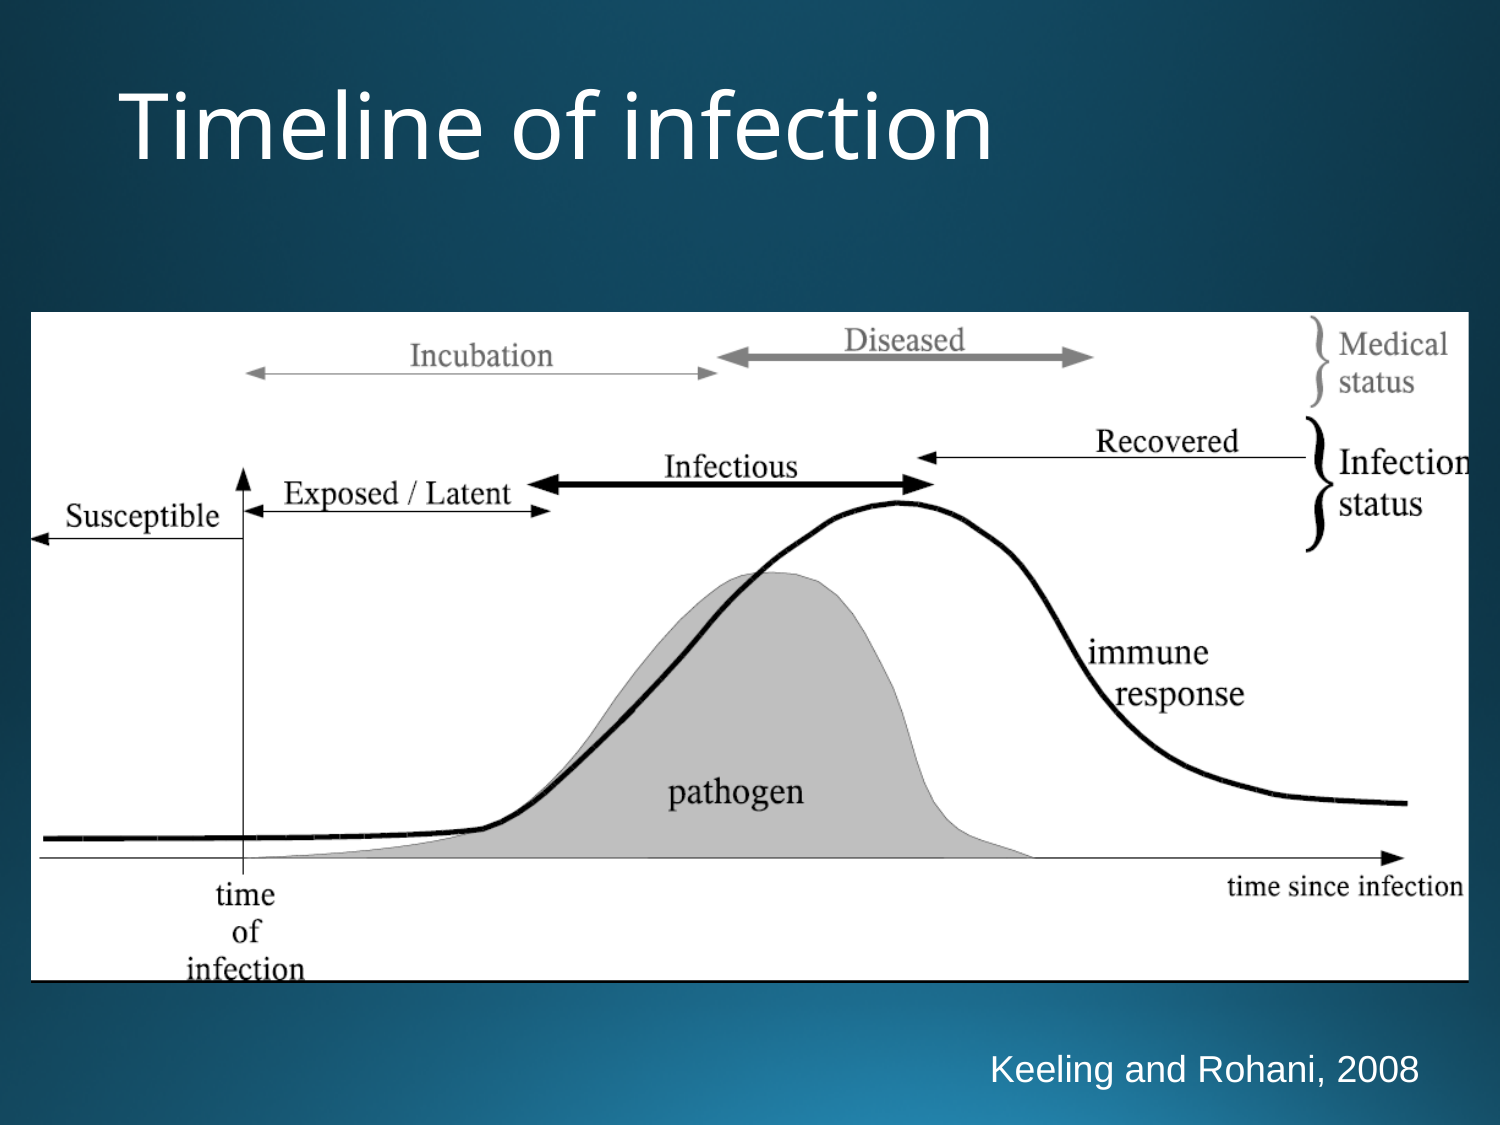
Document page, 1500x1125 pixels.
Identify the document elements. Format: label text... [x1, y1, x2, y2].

title Timeline of infection [103, 59, 1397, 200]
picture [0, 0, 1500, 1125]
text_box Keeling and Rohani, 2008 [974, 1037, 1500, 1098]
